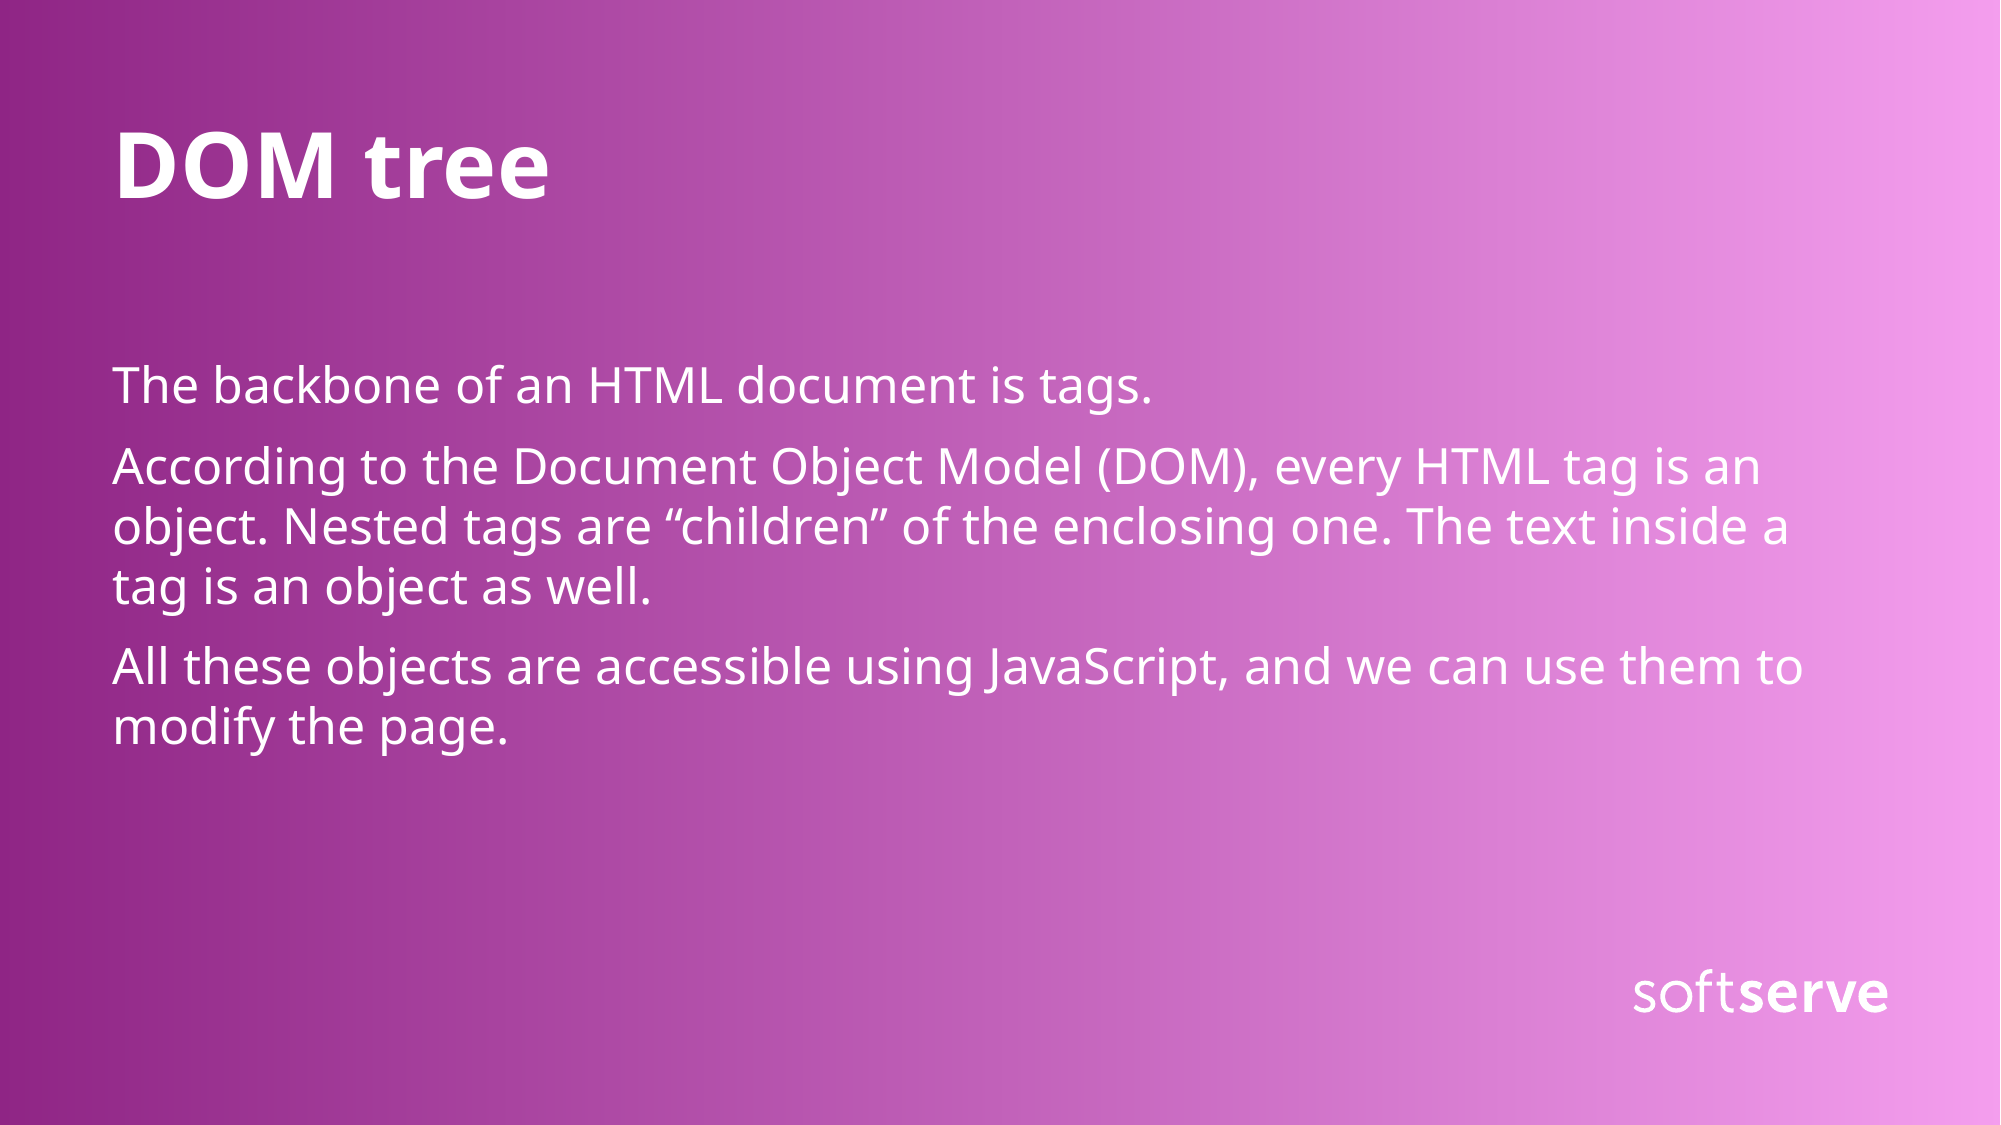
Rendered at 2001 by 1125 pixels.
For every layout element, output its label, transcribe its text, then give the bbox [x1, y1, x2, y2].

title DOM tree [112, 112, 1888, 225]
list The backbone of an HTML document is tags. According to the Document Object Model (DOM), every HTML tag is an object. Nested tags are “children” of the enclosing one. The text inside a tag is an object as well. All these objects are accessible using JavaScript, and we can use them to modify the page. [112, 345, 1888, 957]
